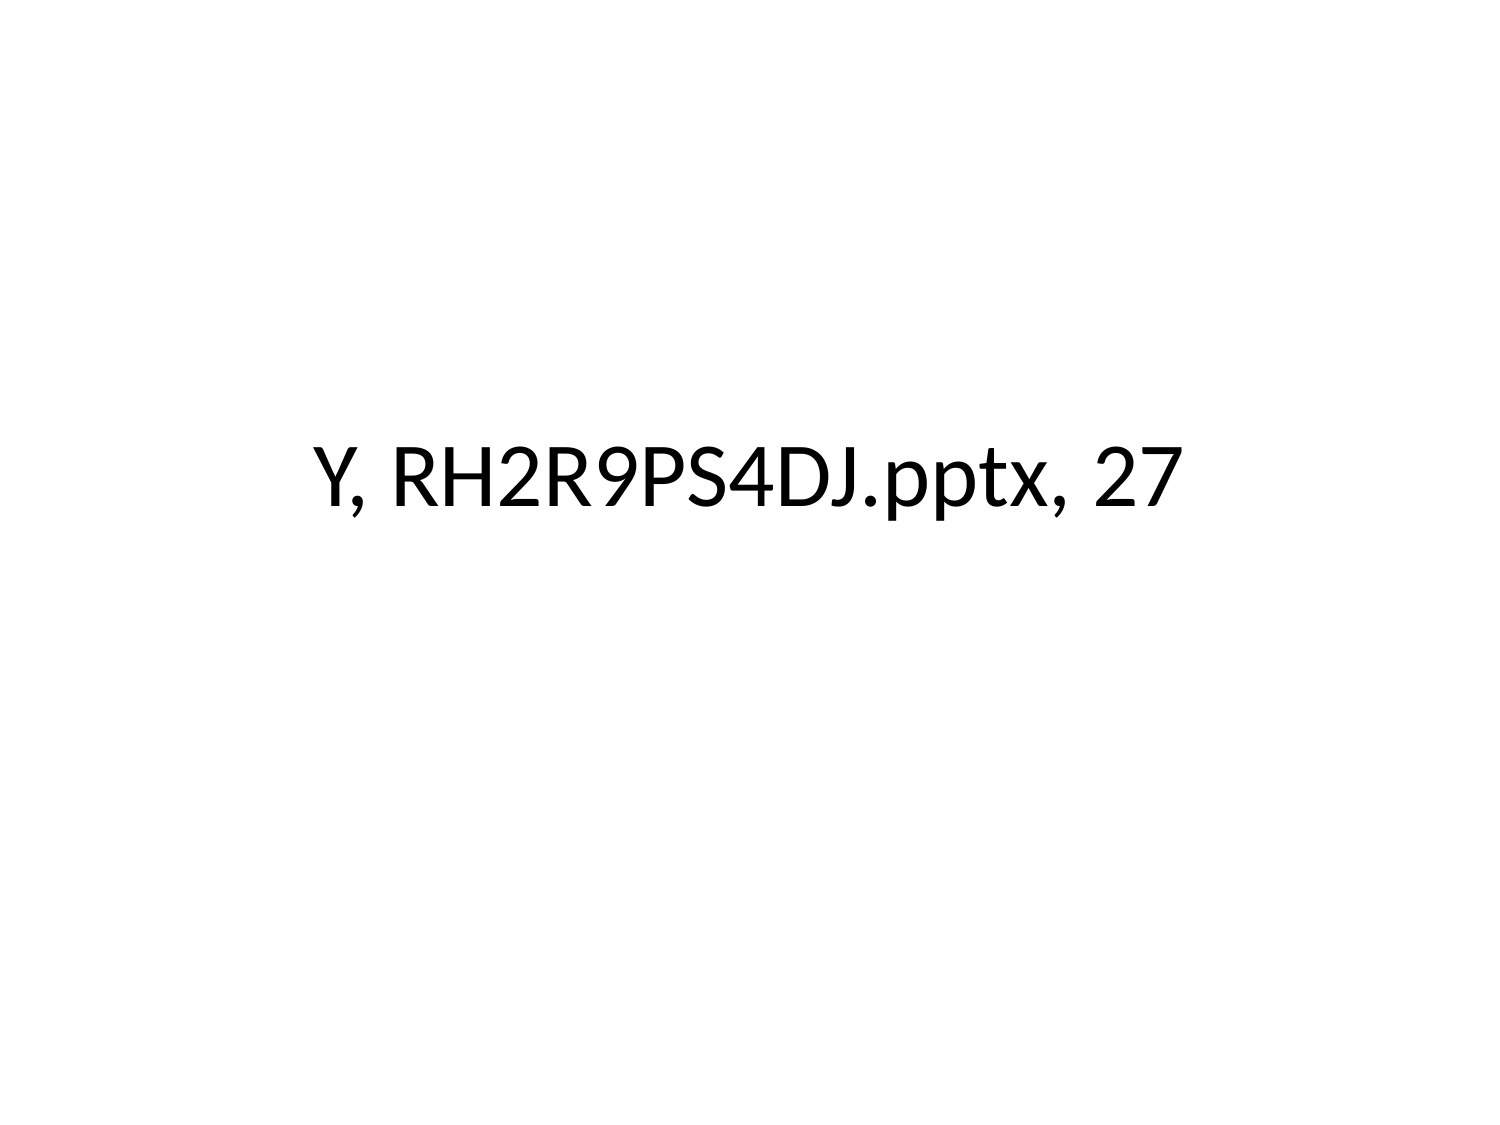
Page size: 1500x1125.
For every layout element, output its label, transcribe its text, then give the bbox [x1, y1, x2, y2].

title Y, RH2R9PS4DJ.pptx, 27 [112, 349, 1388, 591]
